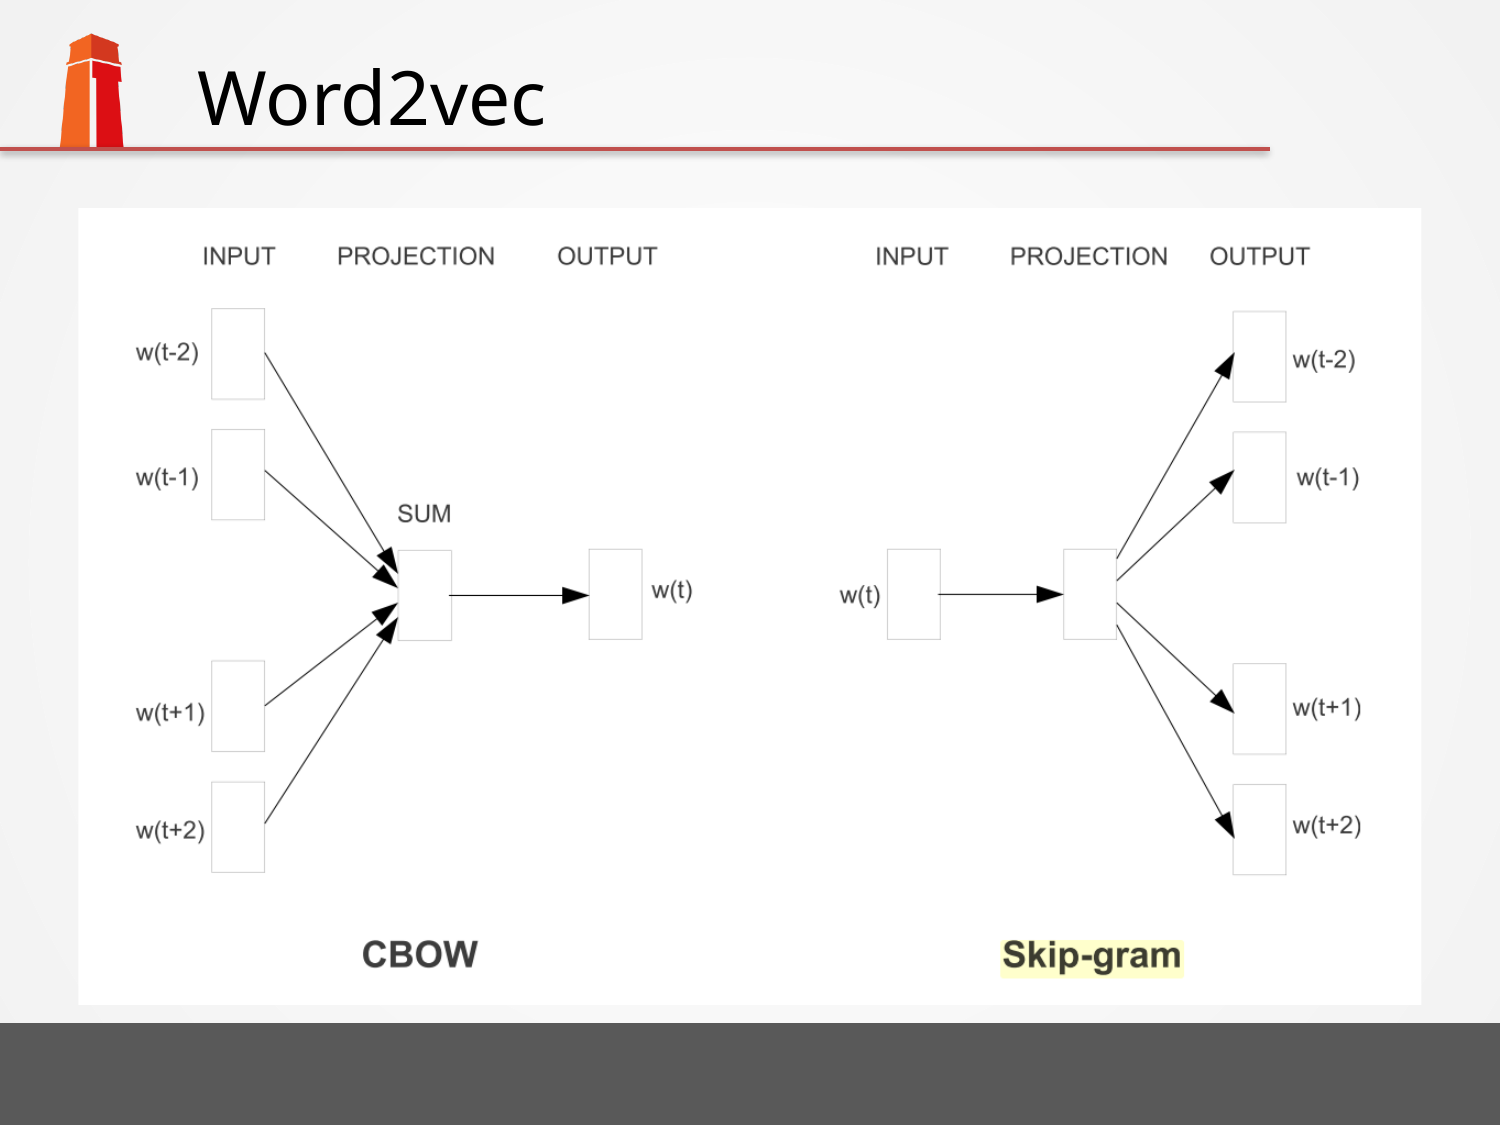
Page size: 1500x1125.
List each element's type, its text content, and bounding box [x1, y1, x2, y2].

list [78, 207, 1422, 1006]
picture [16, 11, 166, 147]
title Word2vec [183, 42, 1270, 149]
